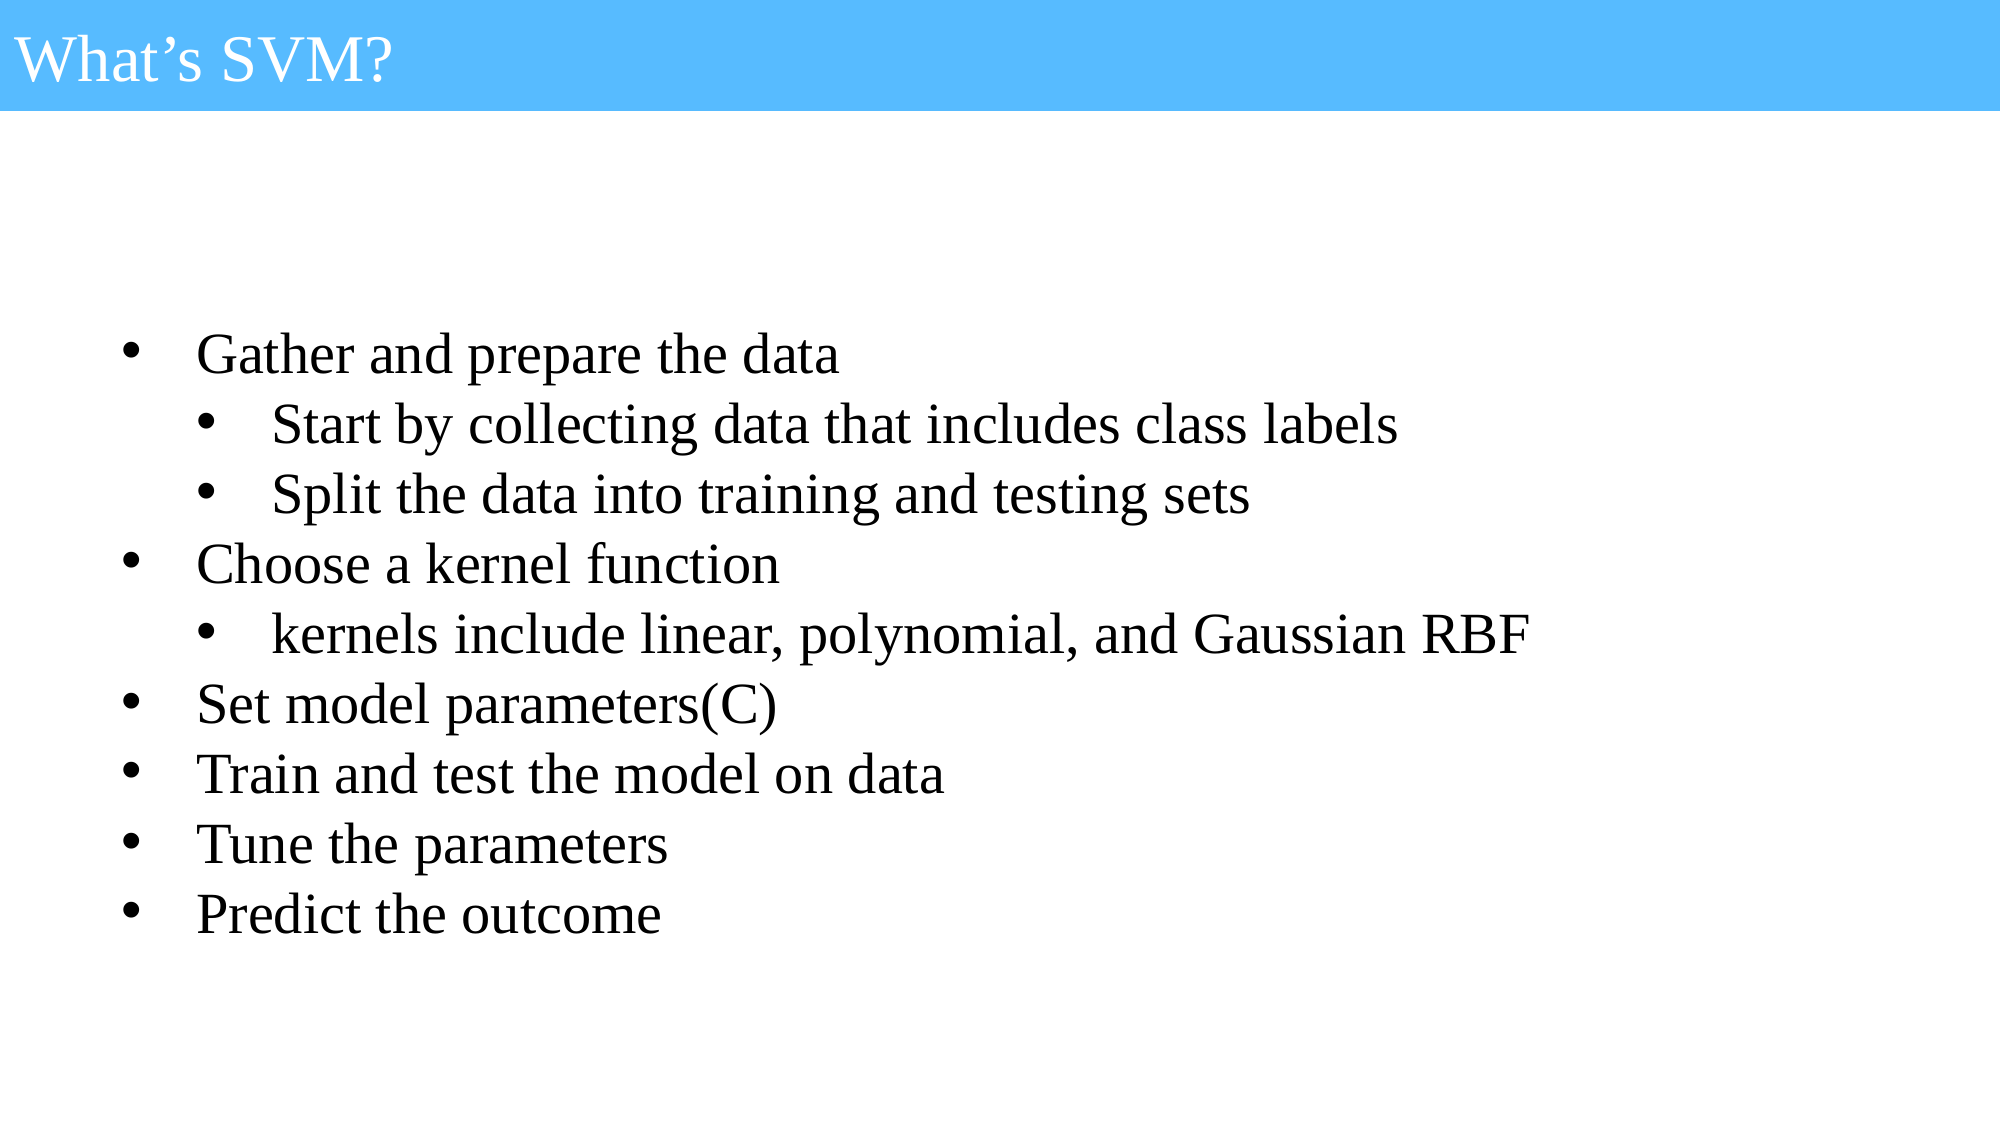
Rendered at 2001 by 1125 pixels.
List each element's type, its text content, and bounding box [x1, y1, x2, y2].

text_box What’s SVM? [0, 0, 2000, 111]
text_box Gather and prepare the data Start by collecting data that includes class labels Split the data into training and testing sets Choose a kernel function kernels include linear, polynomial, and Gaussian RBF Set model parameters(C) Train and test the model on data Tune the parameters Predict the outcome [106, 307, 1982, 953]
